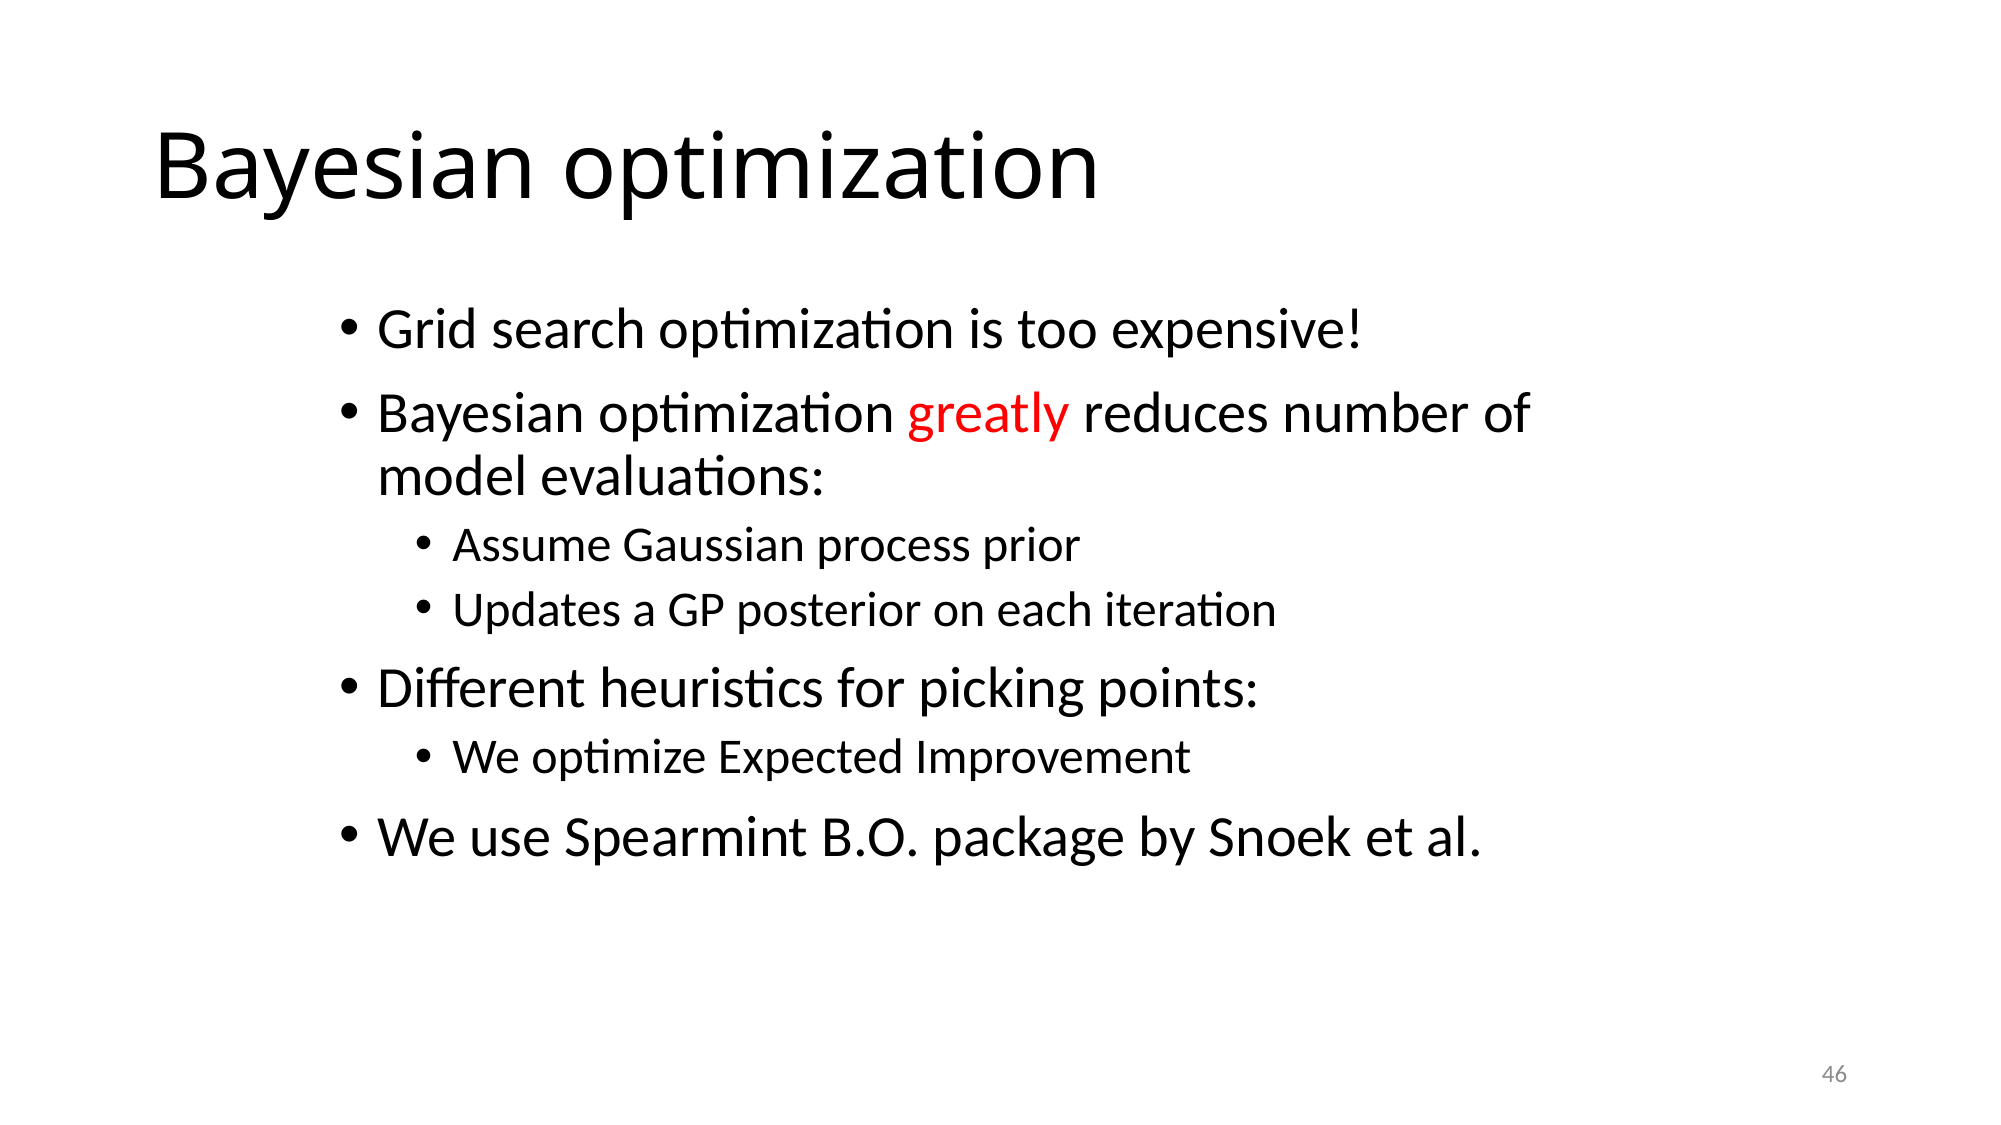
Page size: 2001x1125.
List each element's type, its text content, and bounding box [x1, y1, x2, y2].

slide_number 46 [1412, 1042, 1863, 1103]
title Bayesian optimization [137, 59, 1863, 278]
list Grid search optimization is too expensive! Bayesian optimization greatly reduces number of model evaluations: Assume Gaussian process prior Updates a GP posterior on each iteration Different heuristics for picking points: We optimize Expected Improvement We use Spearmint B.O. package by Snoek et al. [324, 291, 1675, 1125]
